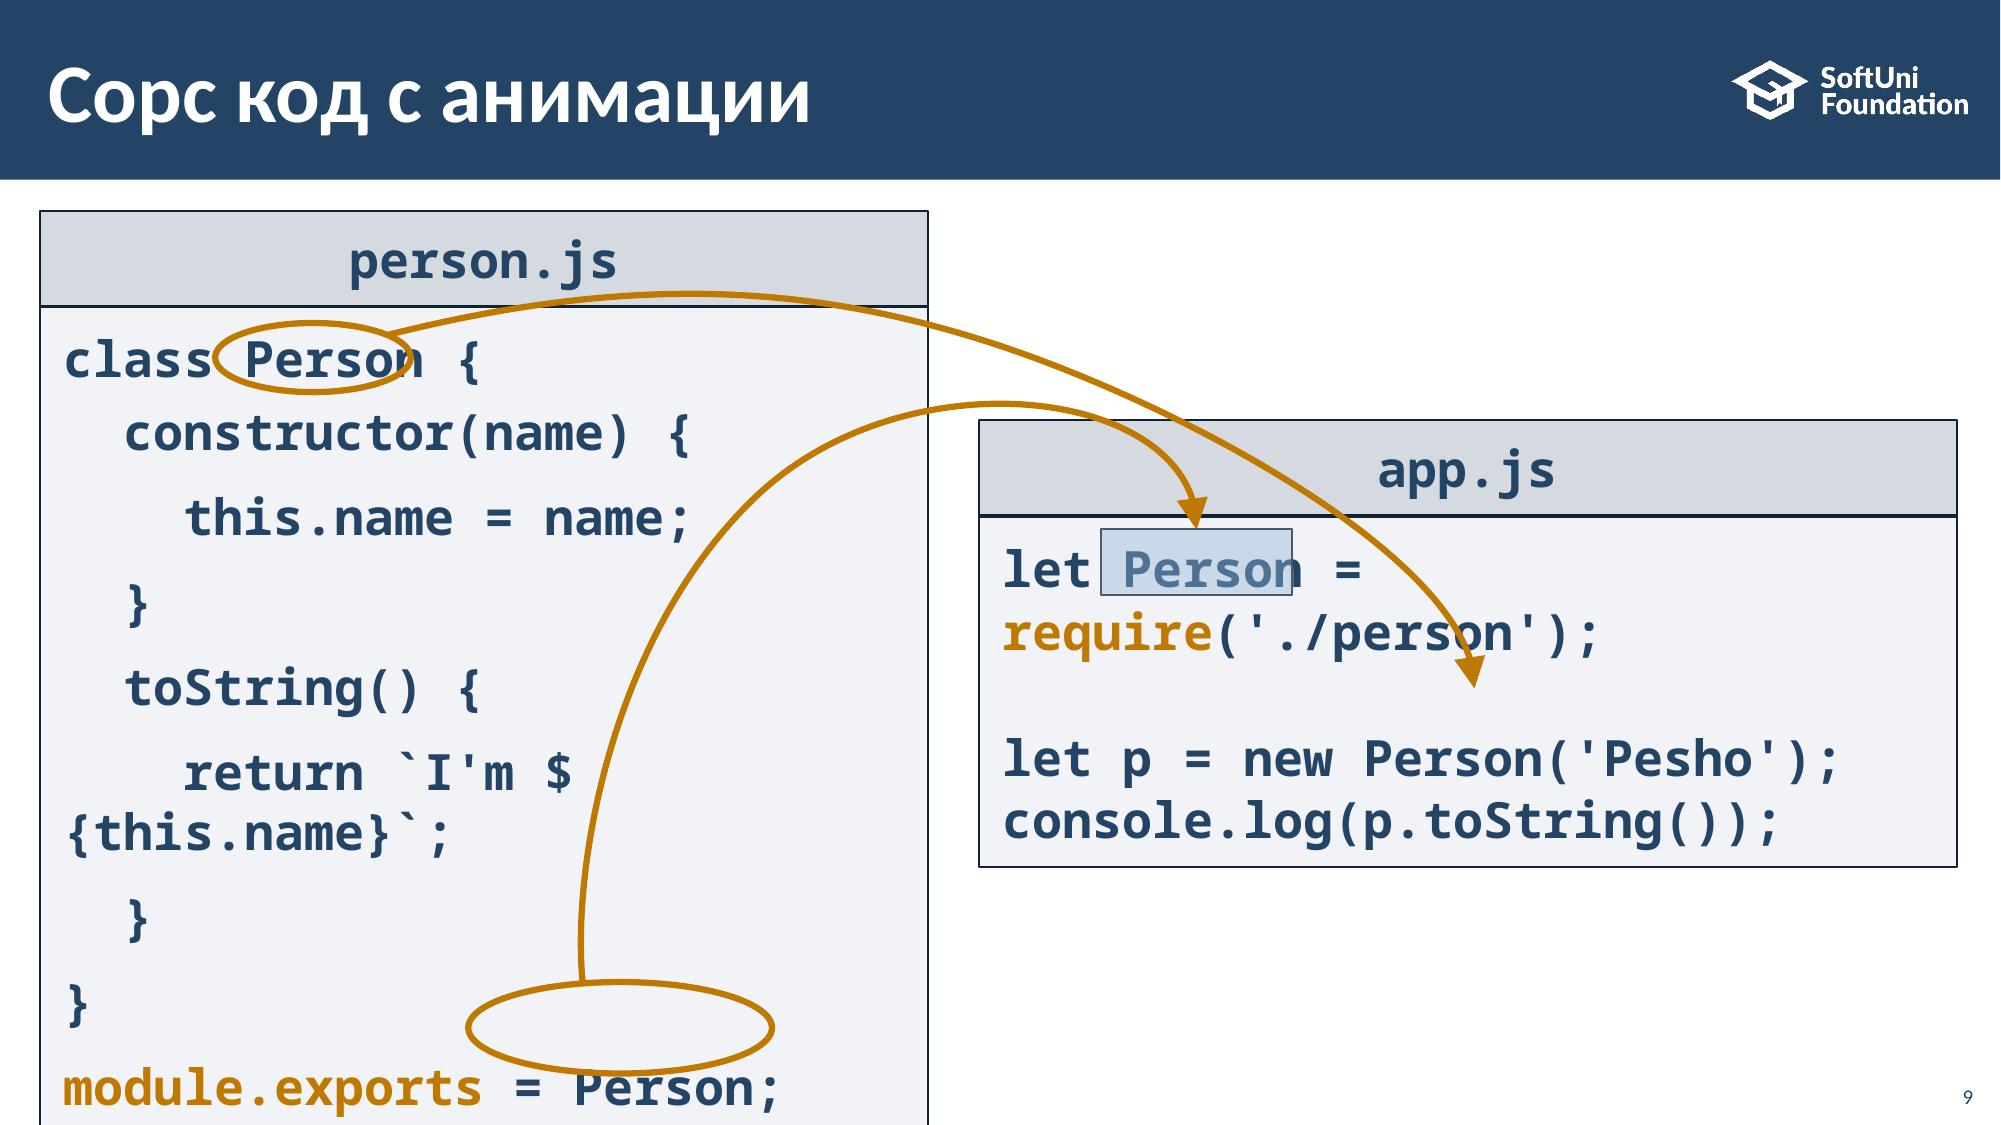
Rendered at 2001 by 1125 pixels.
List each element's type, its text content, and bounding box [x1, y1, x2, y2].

text_box [213, 320, 413, 395]
text_box [466, 979, 775, 1076]
slide_number 9 [1927, 1067, 1989, 1117]
text_box person.js [40, 210, 928, 307]
text_box [578, 402, 1206, 983]
text_box class Person { constructor(name) { this.name = name; } toString() { return `I'm ${this.name}`; } } module.exports = Person; [40, 307, 928, 1125]
text_box [1100, 528, 1293, 596]
text_box app.js [1185, 420, 1957, 516]
text_box let Person = require('./person'); let p = new Person('Pesho'); console.log(p.toString()); [979, 516, 1957, 867]
picture [1731, 60, 1968, 120]
text_box [387, 291, 1483, 689]
title Сорс код с анимации [31, 16, 1716, 162]
